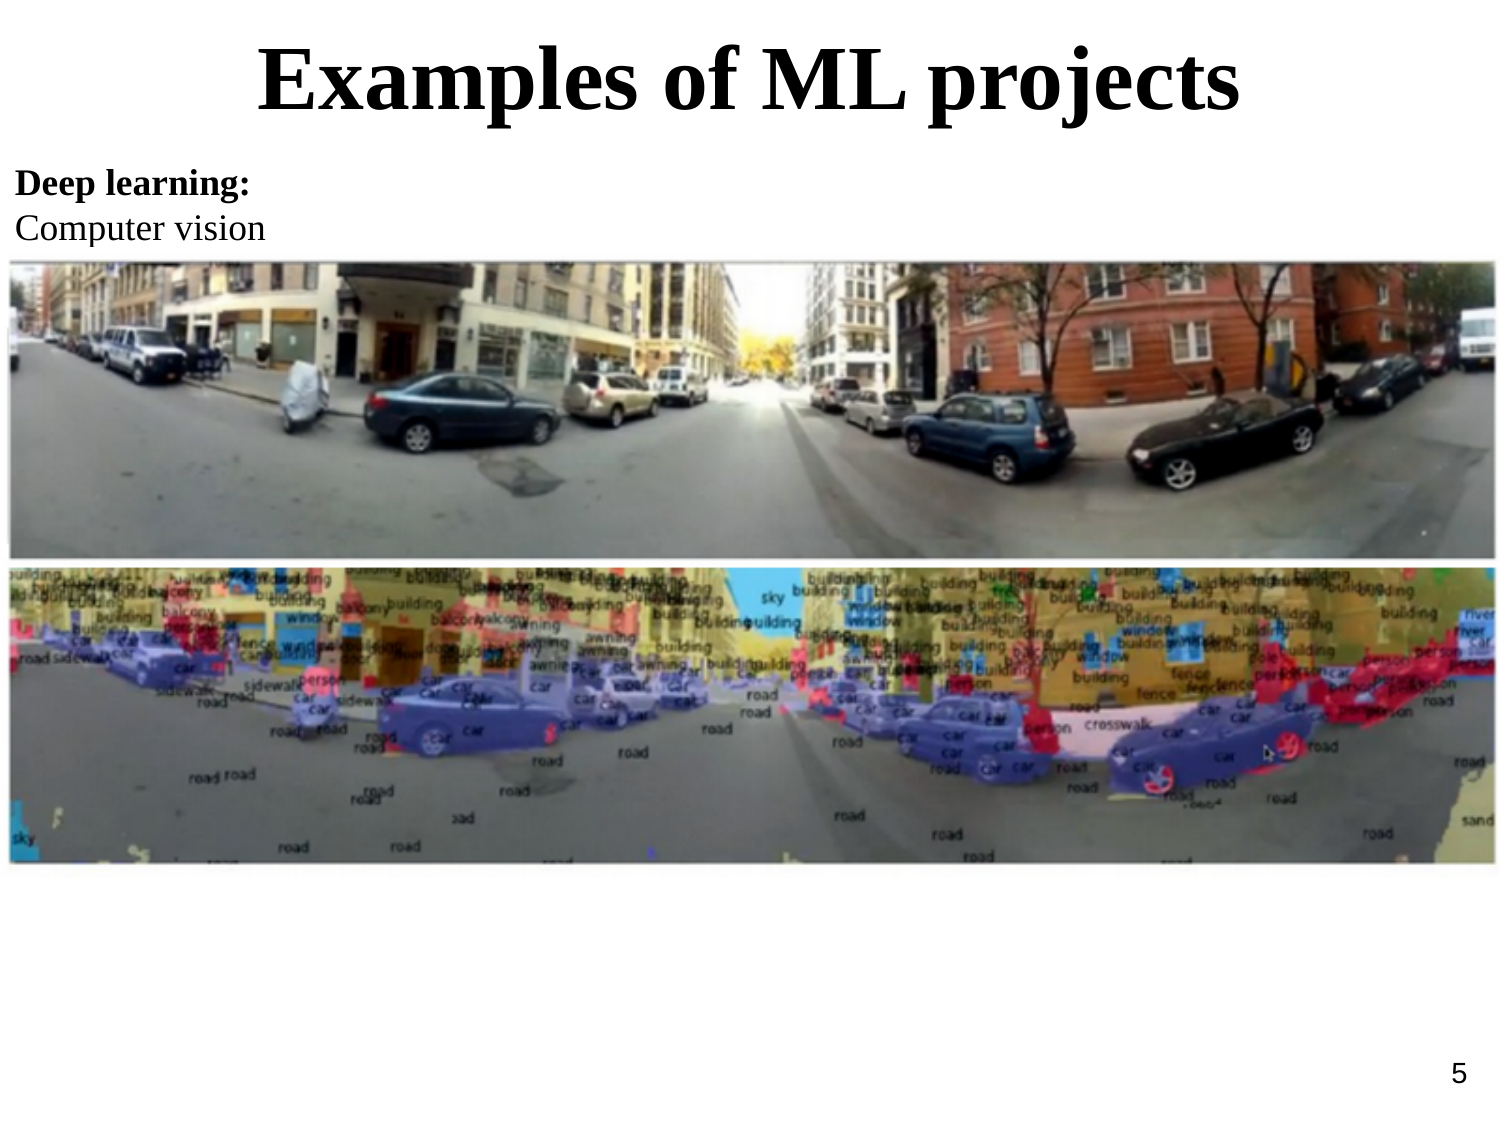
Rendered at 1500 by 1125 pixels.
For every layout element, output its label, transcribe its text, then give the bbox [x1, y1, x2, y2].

slide_number 5 [1132, 1046, 1483, 1125]
text_box Examples of ML projects [0, 10, 1500, 136]
text_box Deep learning: Computer vision [0, 150, 1500, 246]
picture [0, 247, 1500, 878]
